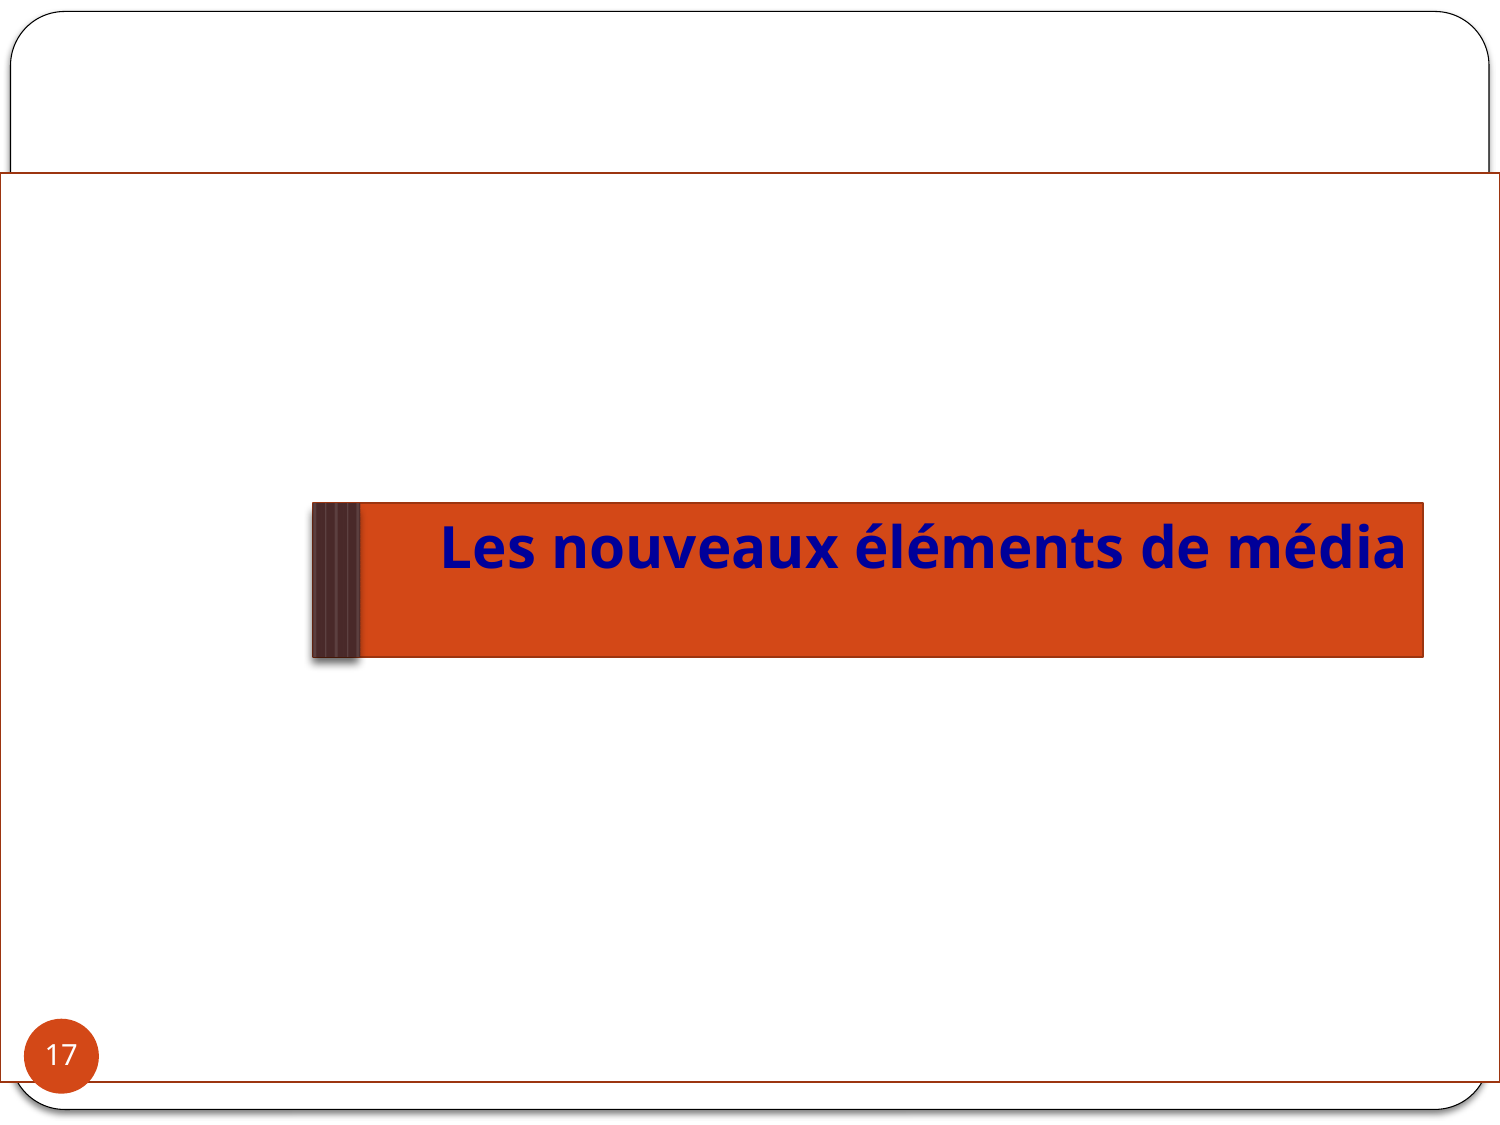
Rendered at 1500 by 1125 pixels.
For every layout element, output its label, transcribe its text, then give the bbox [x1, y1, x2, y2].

slide_number 17 [23, 1018, 99, 1094]
text_box [0, 172, 1500, 1083]
text_box [312, 503, 361, 657]
text_box Les nouveaux éléments de média [312, 502, 1424, 658]
footer UP WEB ESPRIT [150, 1012, 800, 1088]
